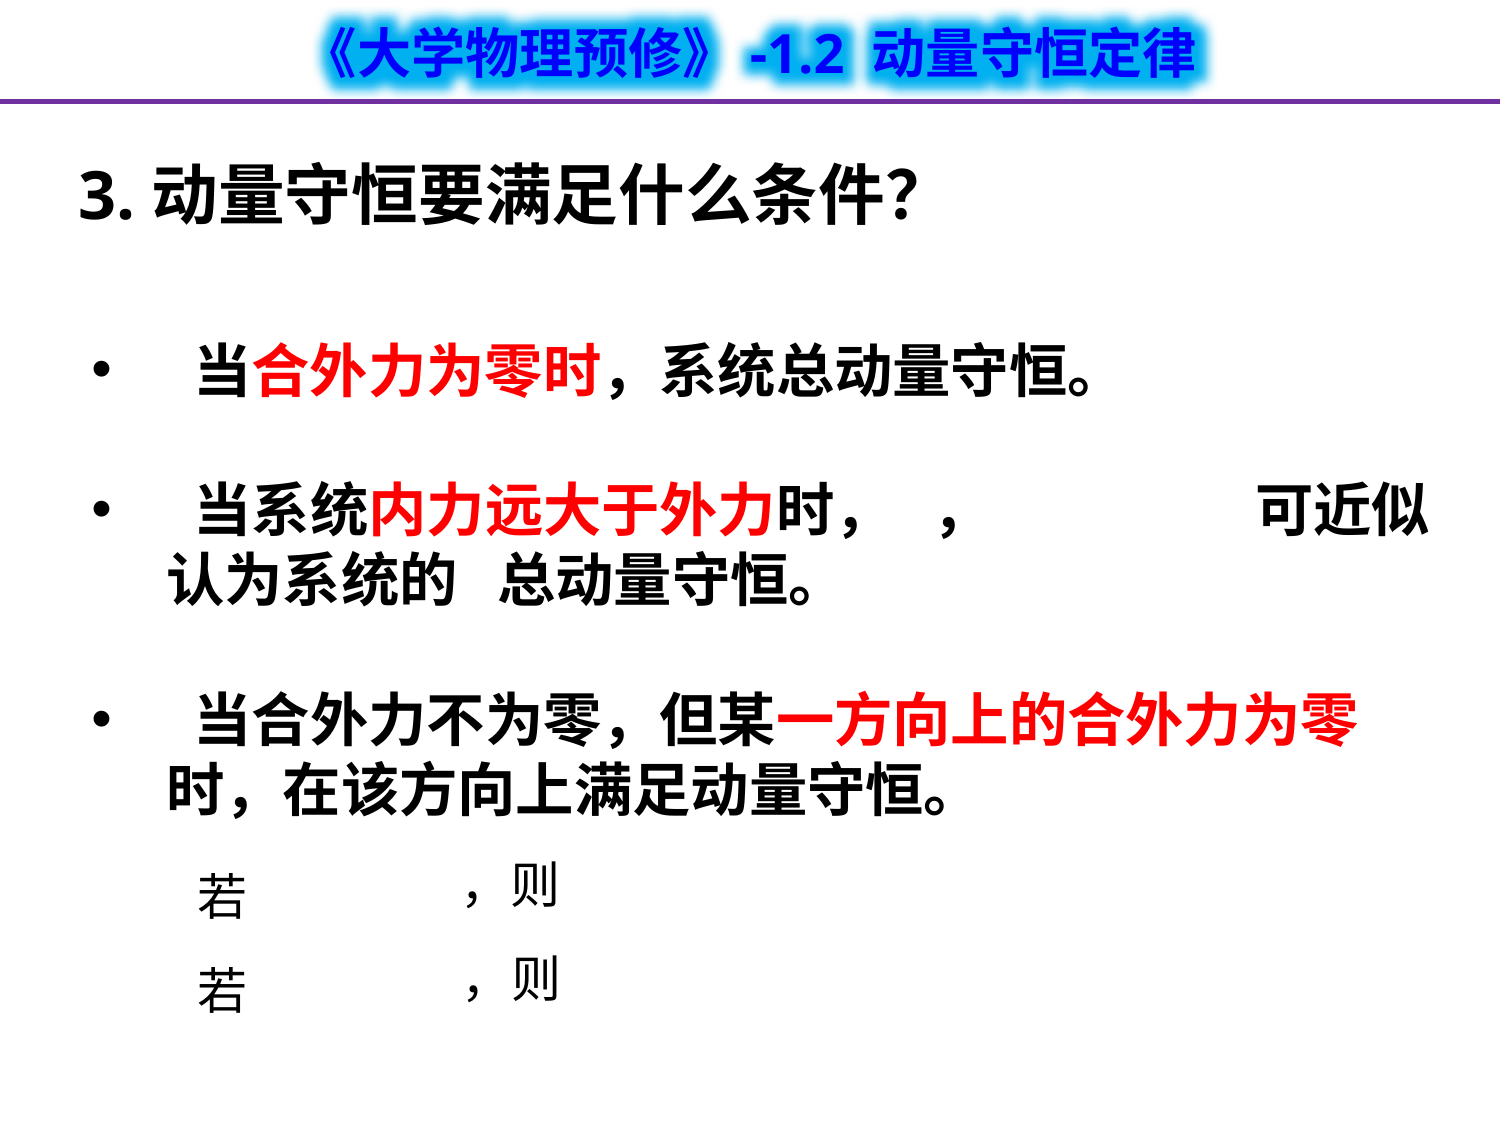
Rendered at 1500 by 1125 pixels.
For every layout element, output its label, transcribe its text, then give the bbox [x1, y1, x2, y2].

text_box 3.动量守恒要满足什么条件？ [64, 114, 995, 232]
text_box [182, 845, 803, 1037]
